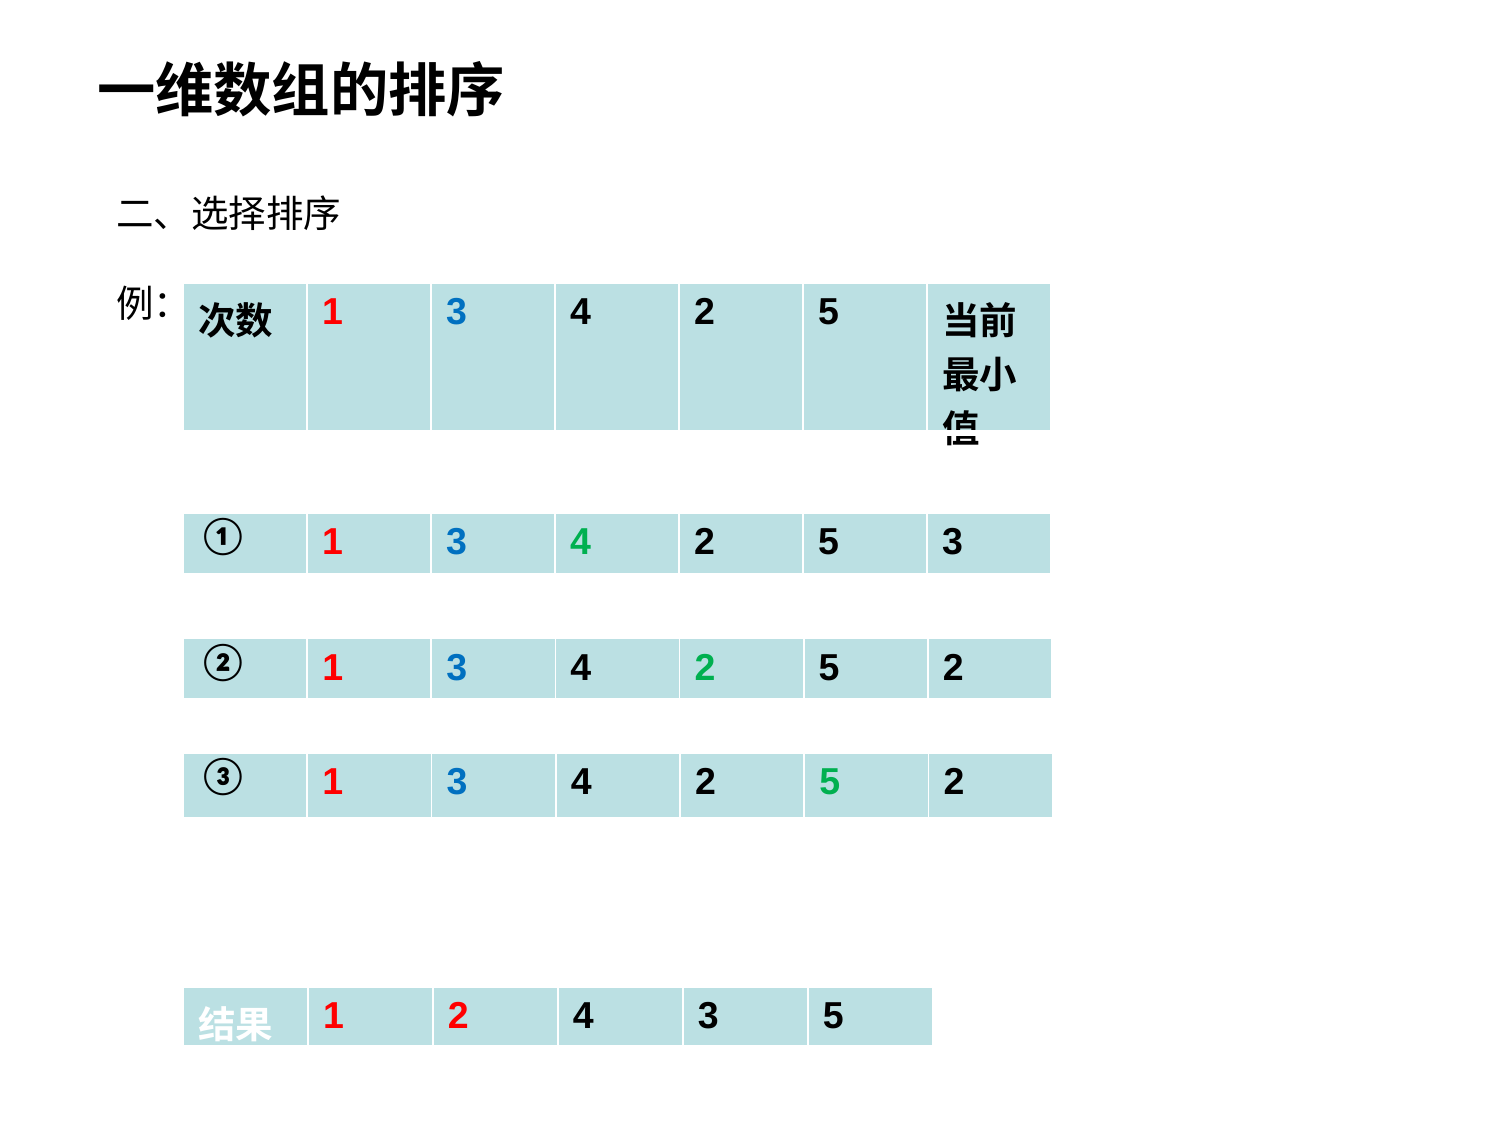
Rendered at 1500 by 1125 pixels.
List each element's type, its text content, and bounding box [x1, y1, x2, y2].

table_header 2 [681, 754, 803, 817]
table_header 4 [559, 988, 682, 1045]
table_header 4 [556, 284, 678, 430]
table_header 4 [556, 639, 679, 698]
table_header ② [184, 639, 306, 698]
table_header 5 [804, 514, 926, 573]
table_header 2 [434, 988, 557, 1045]
table_header 5 [805, 639, 927, 698]
table_header 1 [309, 988, 432, 1045]
table_header 次数 [184, 284, 306, 430]
table_header 3 [432, 754, 555, 817]
table_header 1 [308, 514, 430, 573]
table_header 2 [680, 514, 802, 573]
table_header 1 [308, 754, 431, 817]
table_header 3 [684, 988, 807, 1045]
table_header 3 [928, 514, 1050, 573]
table_header 当前最小值 [928, 284, 1050, 430]
table_header ① [184, 514, 306, 573]
table_header 3 [432, 639, 555, 698]
table_header ③ [184, 754, 306, 817]
table_header 1 [308, 639, 430, 698]
table_header 2 [929, 754, 1052, 817]
table_header 3 [432, 284, 554, 430]
table_header 2 [680, 284, 802, 430]
table_header 2 [680, 639, 803, 698]
table_header 5 [805, 754, 928, 817]
table_header 2 [929, 639, 1051, 698]
table_header 结果 [184, 988, 307, 1045]
table_header 4 [557, 754, 679, 817]
table_header 5 [804, 284, 926, 430]
table_header 4 [556, 514, 678, 573]
text_box 二、选择排序 例：对{5 ,3 ,4 ,2 ,1}从小到大进行排序 [101, 183, 1046, 333]
text_box 一维数组的排序 [82, 45, 703, 131]
table_header 1 [308, 284, 430, 430]
table_header 3 [432, 514, 554, 573]
table_header 5 [809, 988, 932, 1045]
